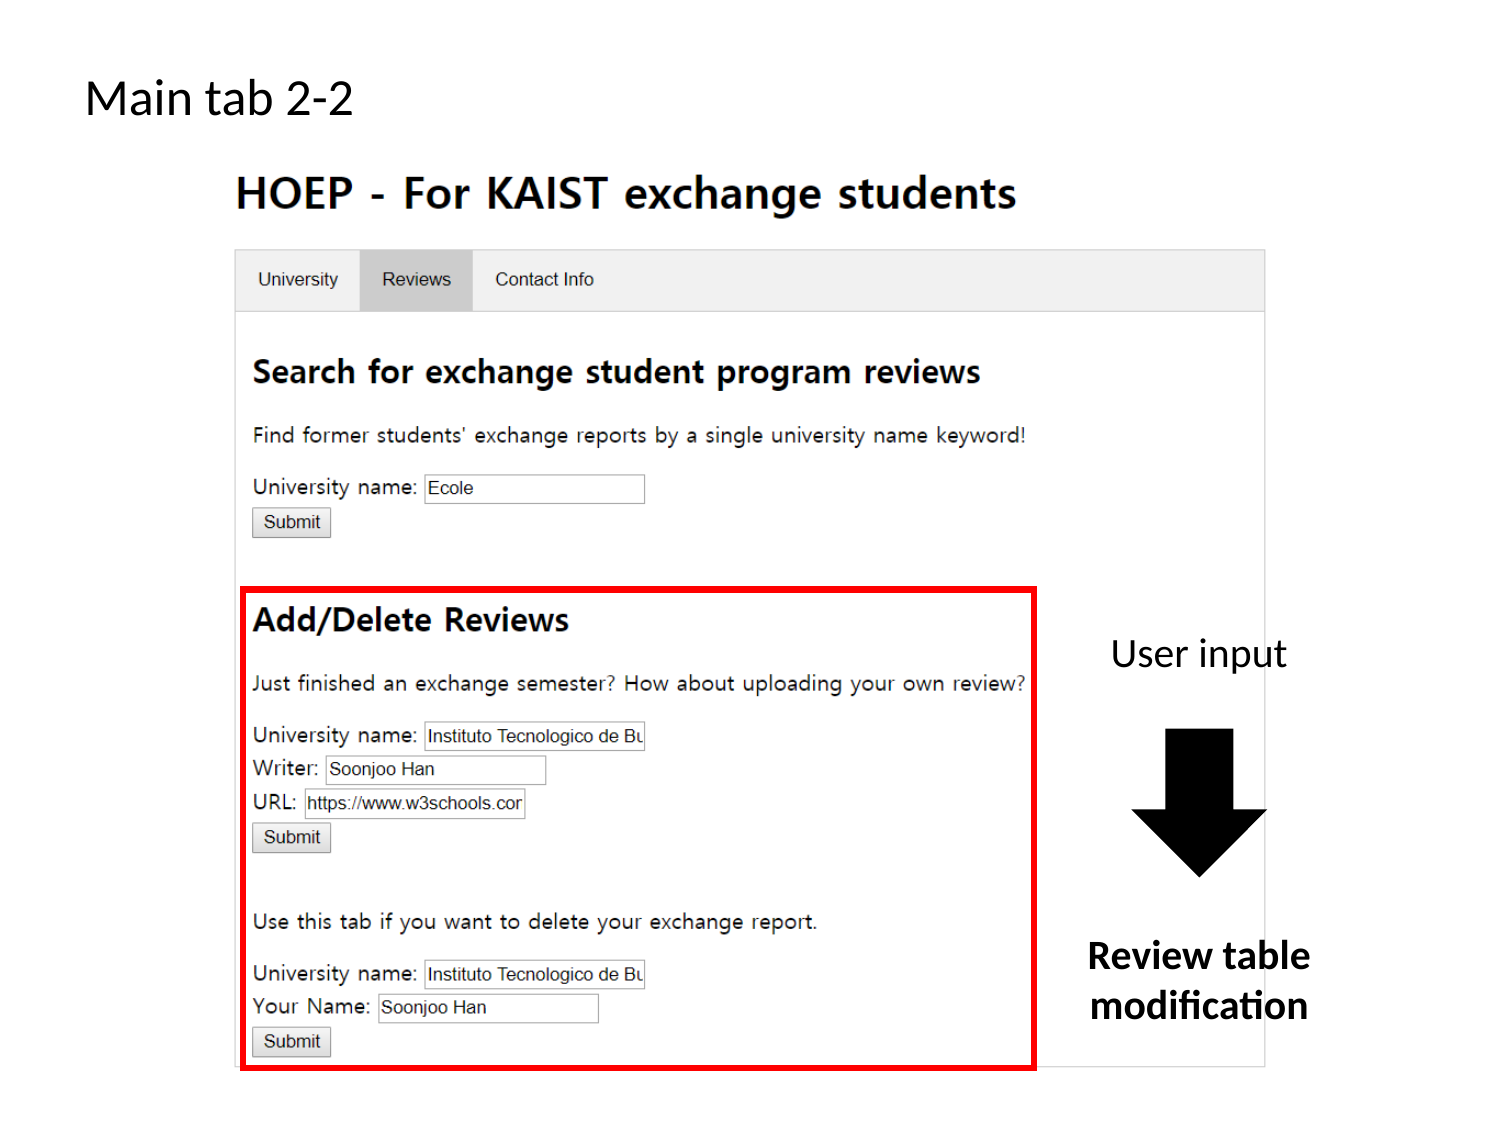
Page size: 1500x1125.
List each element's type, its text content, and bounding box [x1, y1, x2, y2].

text_box Review table modification [1272, 920, 1344, 1035]
text_box User input [1272, 618, 1304, 683]
text_box Main tab 2-2 [69, 55, 369, 134]
picture [228, 167, 1272, 1075]
